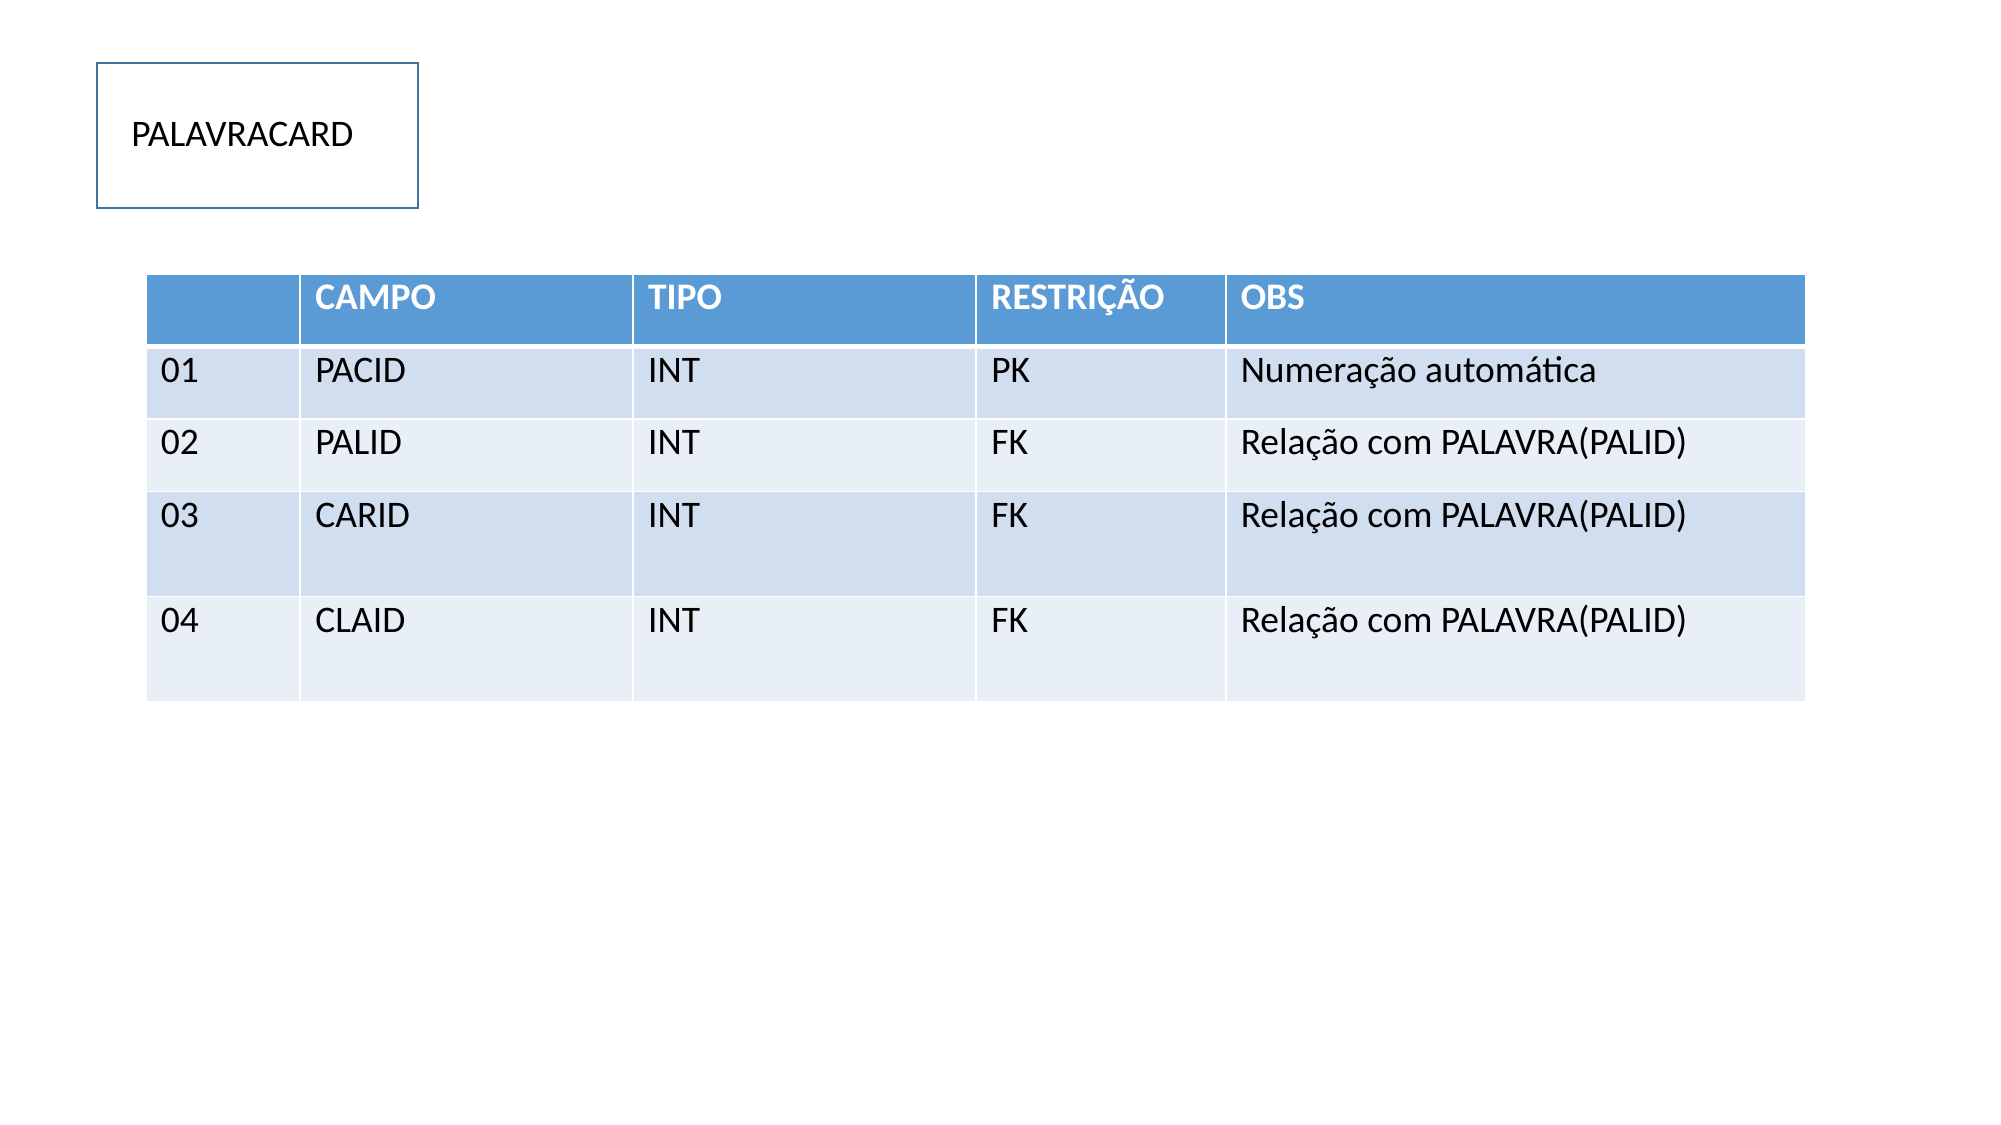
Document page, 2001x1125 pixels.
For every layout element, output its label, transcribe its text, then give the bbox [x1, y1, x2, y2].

table_cell FK [977, 492, 1225, 596]
text_box PALAVRACARD [116, 102, 390, 162]
table_cell 04 [147, 597, 299, 701]
table_cell INT [634, 597, 975, 701]
table_cell PALID [301, 420, 632, 491]
table_cell PK [977, 349, 1225, 418]
table_cell Relação com PALAVRA(PALID) [1227, 597, 1805, 701]
table_cell CLAID [301, 597, 632, 701]
table_cell INT [634, 349, 975, 418]
table_cell 02 [147, 420, 299, 491]
text_box [96, 62, 419, 209]
table_header OBS [1227, 275, 1805, 344]
table_header CAMPO [301, 275, 632, 344]
table_header [147, 275, 299, 344]
table_header TIPO [634, 275, 975, 344]
table_cell CARID [301, 492, 632, 596]
table_cell INT [634, 492, 975, 596]
table_cell Relação com PALAVRA(PALID) [1227, 420, 1805, 491]
table_cell FK [977, 597, 1225, 701]
table_cell 03 [147, 492, 299, 596]
table_cell Relação com PALAVRA(PALID) [1227, 492, 1805, 596]
table_cell PACID [301, 349, 632, 418]
table_cell Numeração automática [1227, 349, 1805, 418]
table_cell FK [977, 420, 1225, 491]
table_cell INT [634, 420, 975, 491]
table_cell 01 [147, 349, 299, 418]
table_header RESTRIÇÃO [977, 275, 1225, 344]
